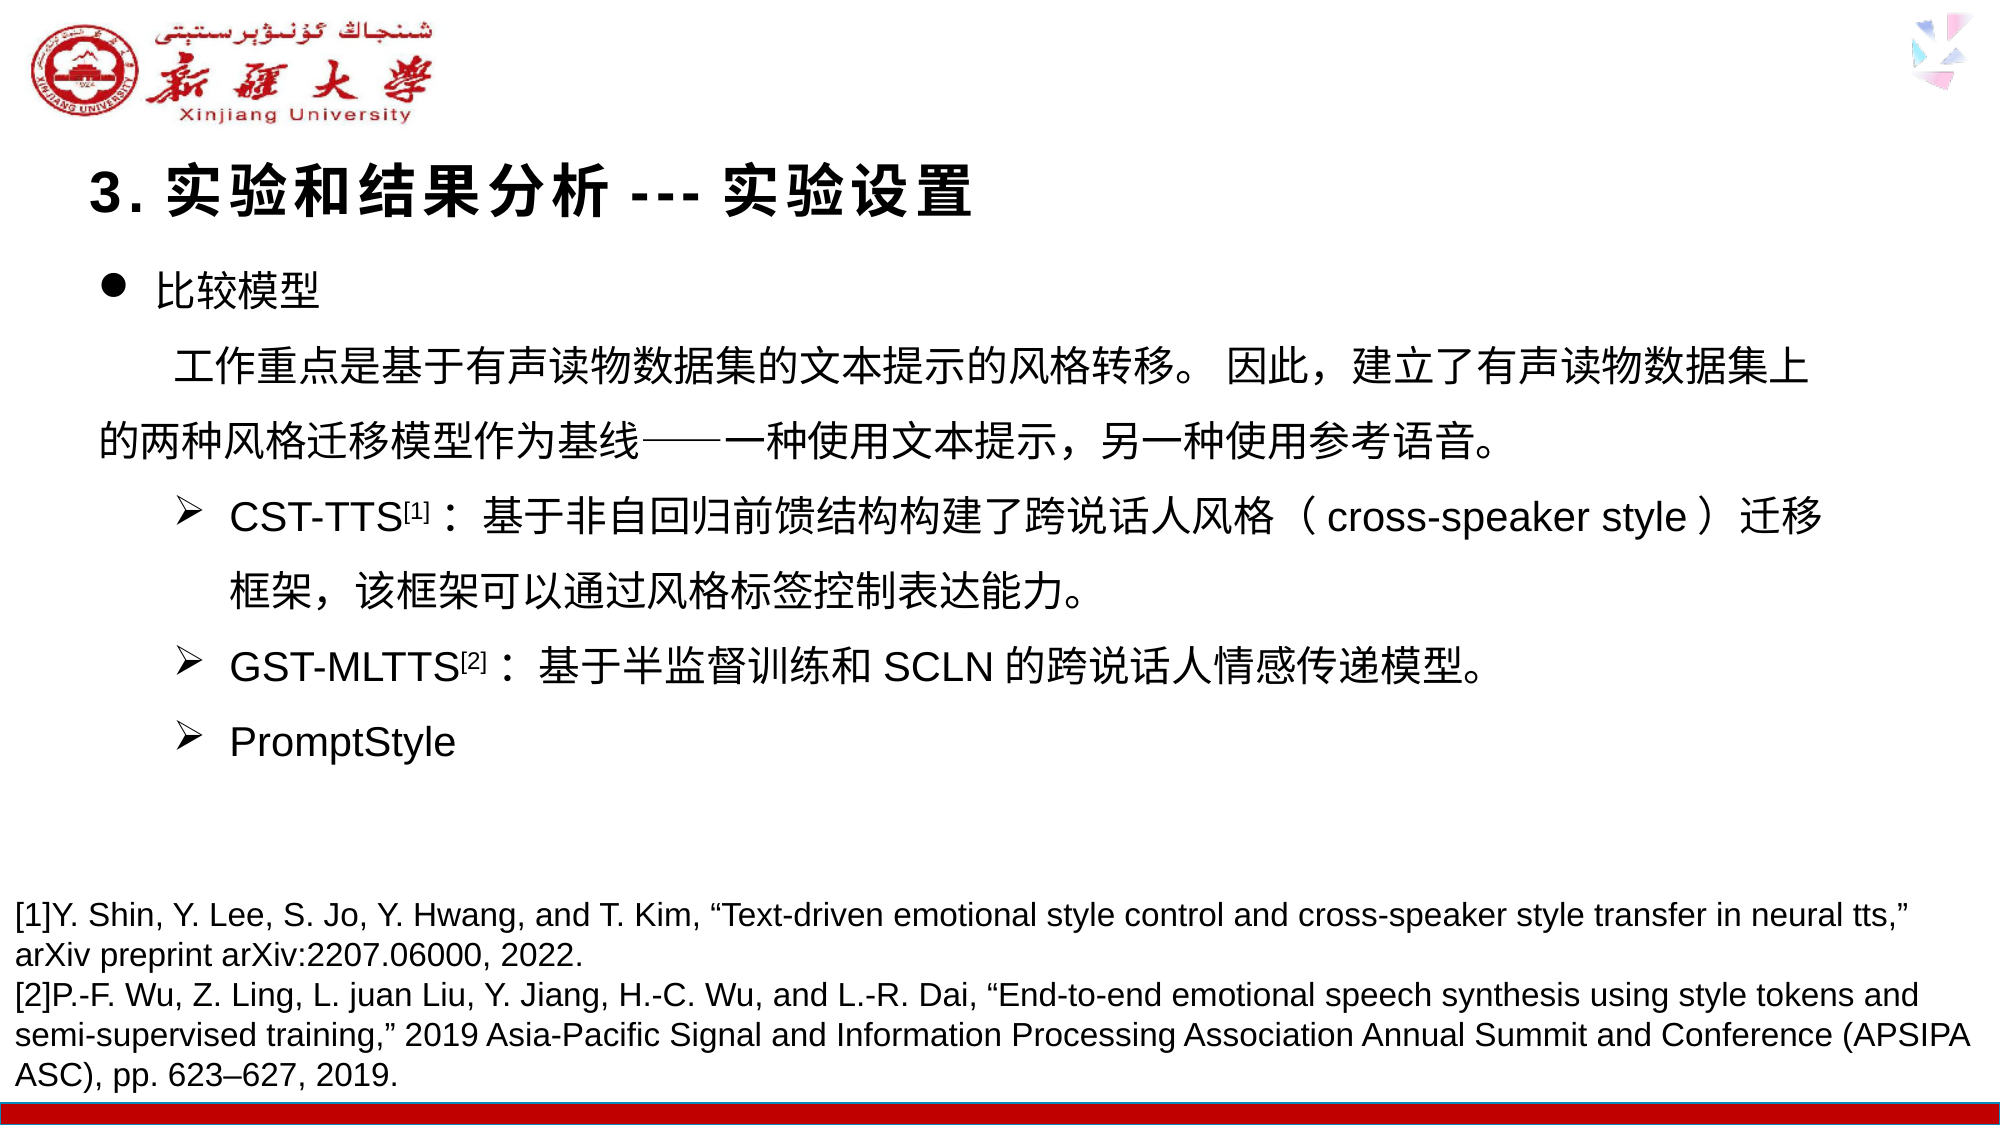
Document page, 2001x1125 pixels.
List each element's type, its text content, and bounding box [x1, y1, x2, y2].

picture [0, 0, 482, 143]
text_box 3.实验和结果分析---实验设置 [74, 130, 1875, 247]
text_box [0, 1102, 2000, 1125]
picture [1881, 0, 2000, 101]
text_box [1]Y. Shin, Y. Lee, S. Jo, Y. Hwang, and T. Kim, “Text-driven emotional style control and cross-speaker style transfer in neural tts,” arXiv preprint arXiv:2207.06000, 2022. [2]P.-F. Wu, Z. Ling, L. juan Liu, Y. Jiang, H.-C. Wu, and L.-R. Dai, “End-to-end emotional speech synthesis using style tokens and semi-supervised training,” 2019 Asia-Pacific Signal and Information Processing Association Annual Summit and Conference (APSIPA ASC), pp. 623–627, 2019. [0, 886, 2000, 1101]
text_box 比较模型 工作重点是基于有声读物数据集的文本提示的风格转移。 因此，建立了有声读物数据集上的两种风格迁移模型作为基线——一种使用文本提示，另一种使用参考语音。 CST-TTS[1]：基于非自回归前馈结构构建了跨说话人风格（cross-speaker style）迁移框架，该框架可以通过风格标签控制表达能力。 GST-MLTTS[2]：基于半监督训练和SCLN的跨说话人情感传递模型。 PromptStyle [83, 232, 1853, 845]
